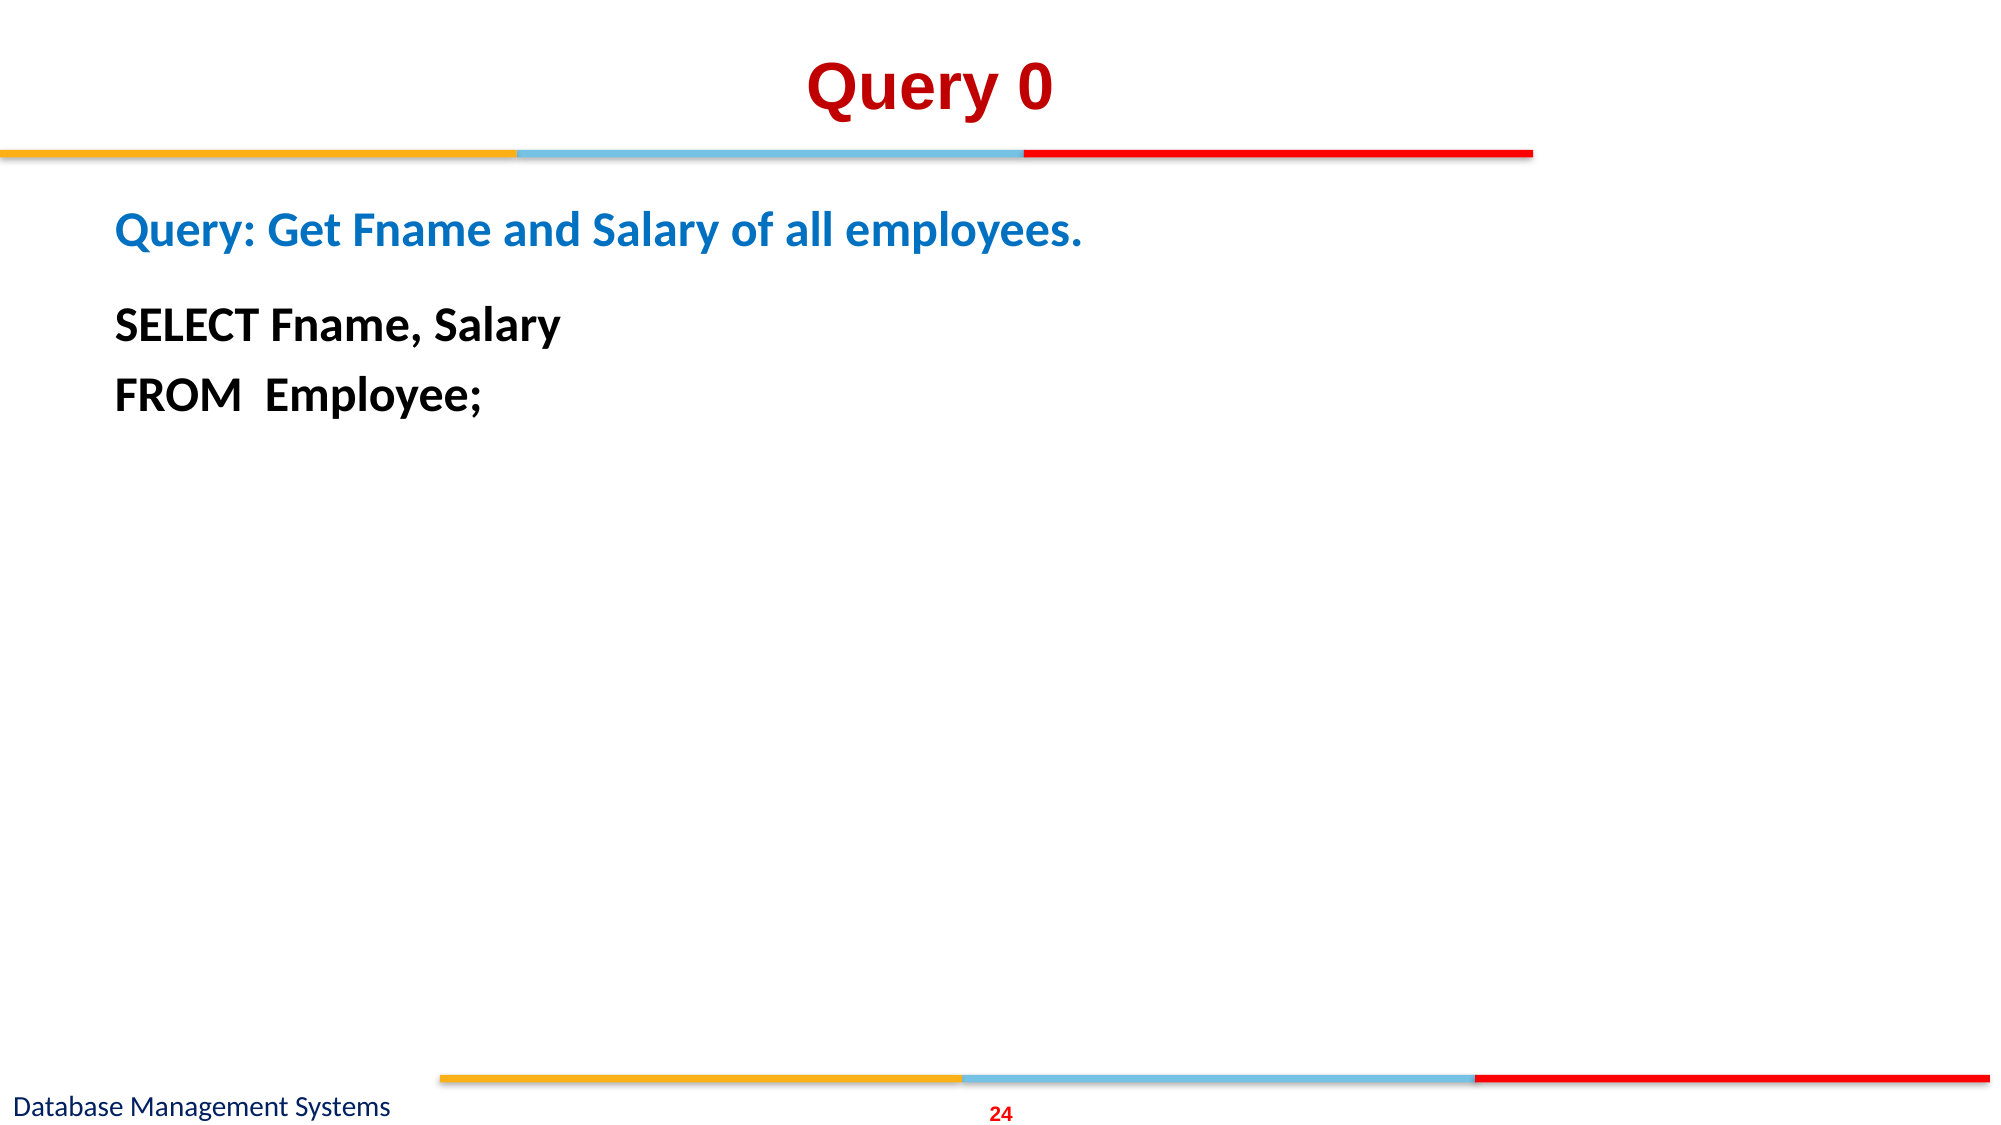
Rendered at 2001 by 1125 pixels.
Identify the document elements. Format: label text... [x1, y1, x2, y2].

list Query: Get Fname and Salary of all employees. SELECT Fname, Salary FROM Employee; [99, 188, 1900, 1055]
title Query 0 [31, 35, 1831, 150]
